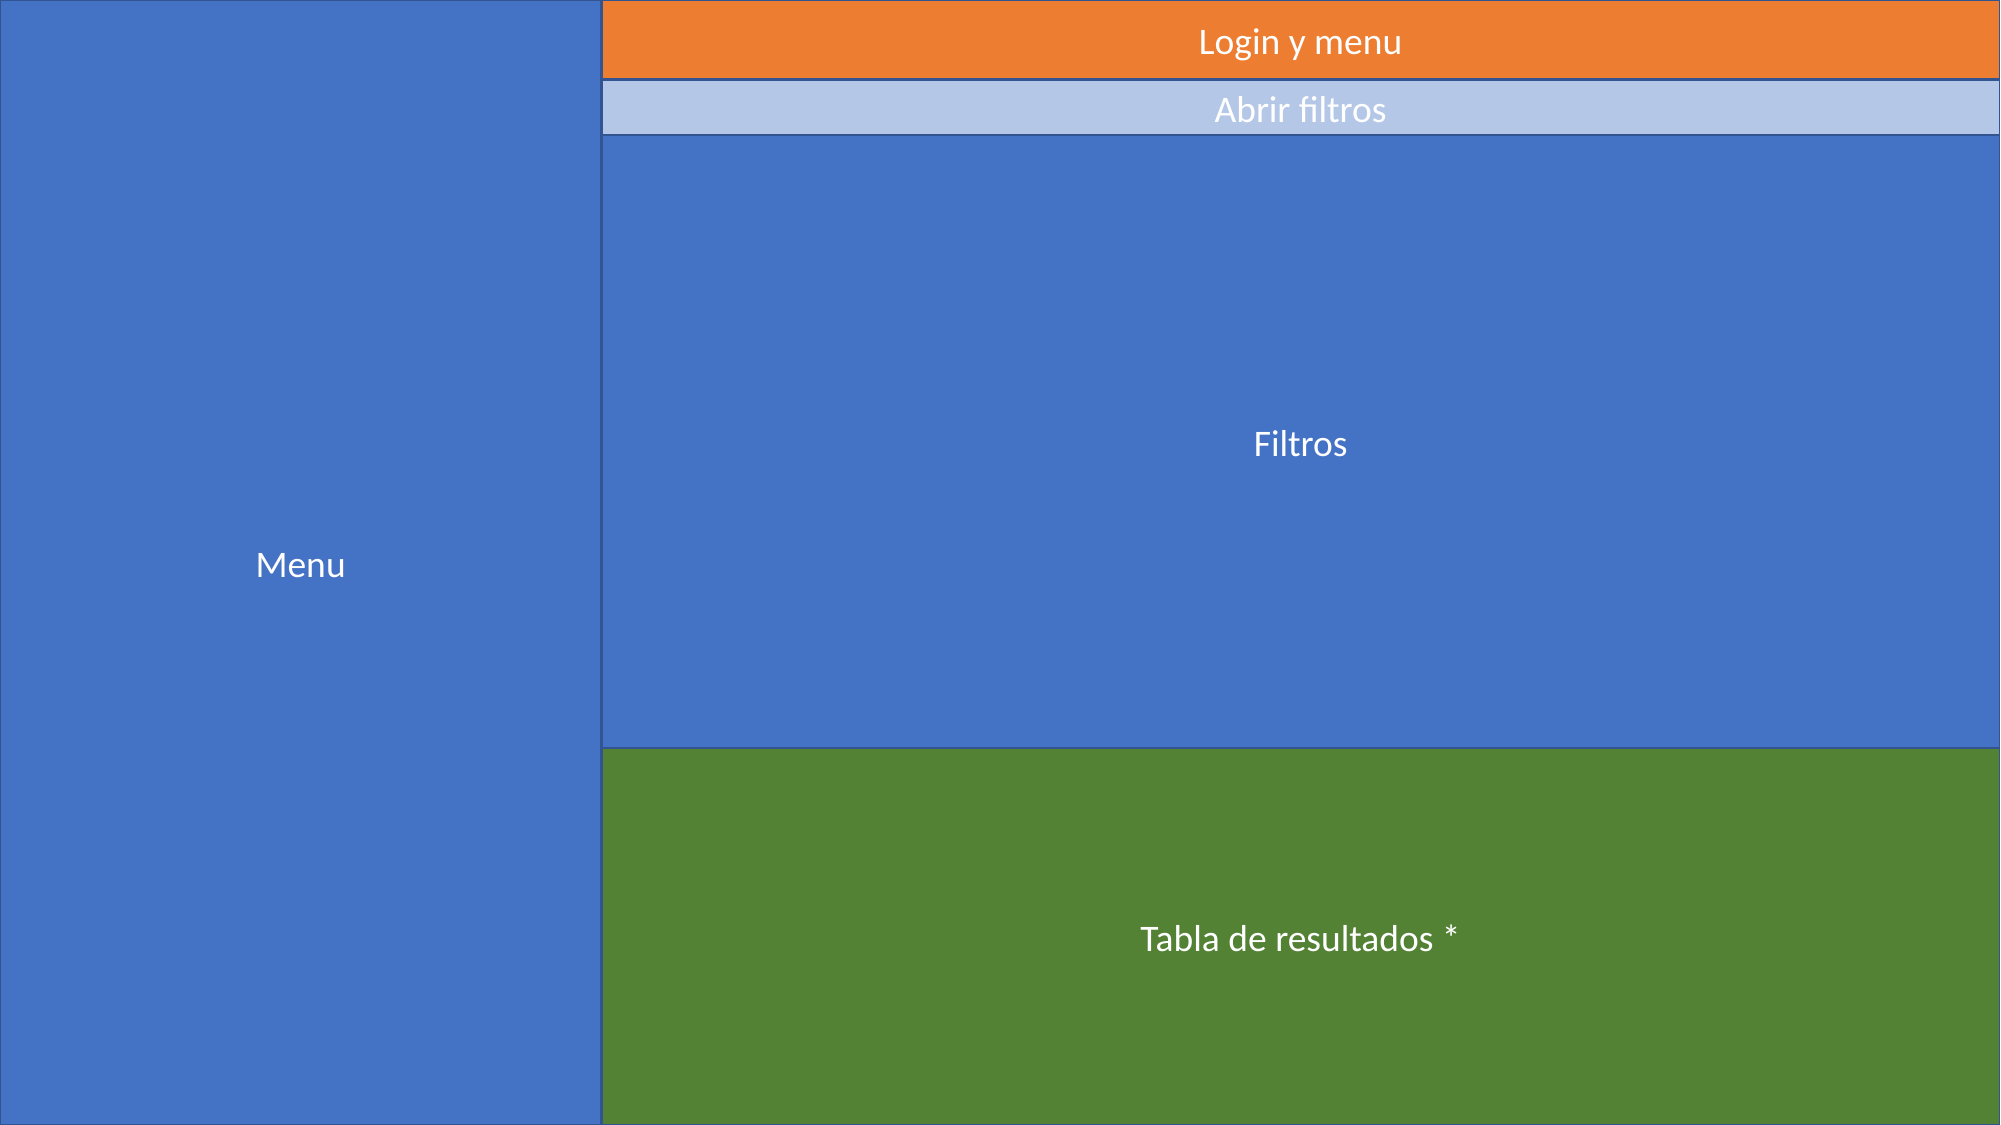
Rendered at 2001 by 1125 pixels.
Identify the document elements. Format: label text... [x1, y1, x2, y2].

text_box Abrir filtros [601, 79, 2000, 134]
text_box Tabla de resultados * [601, 747, 2000, 1125]
text_box Menu [0, 0, 601, 1125]
text_box Login y menu [601, 0, 2000, 79]
text_box Filtros [601, 134, 2000, 747]
